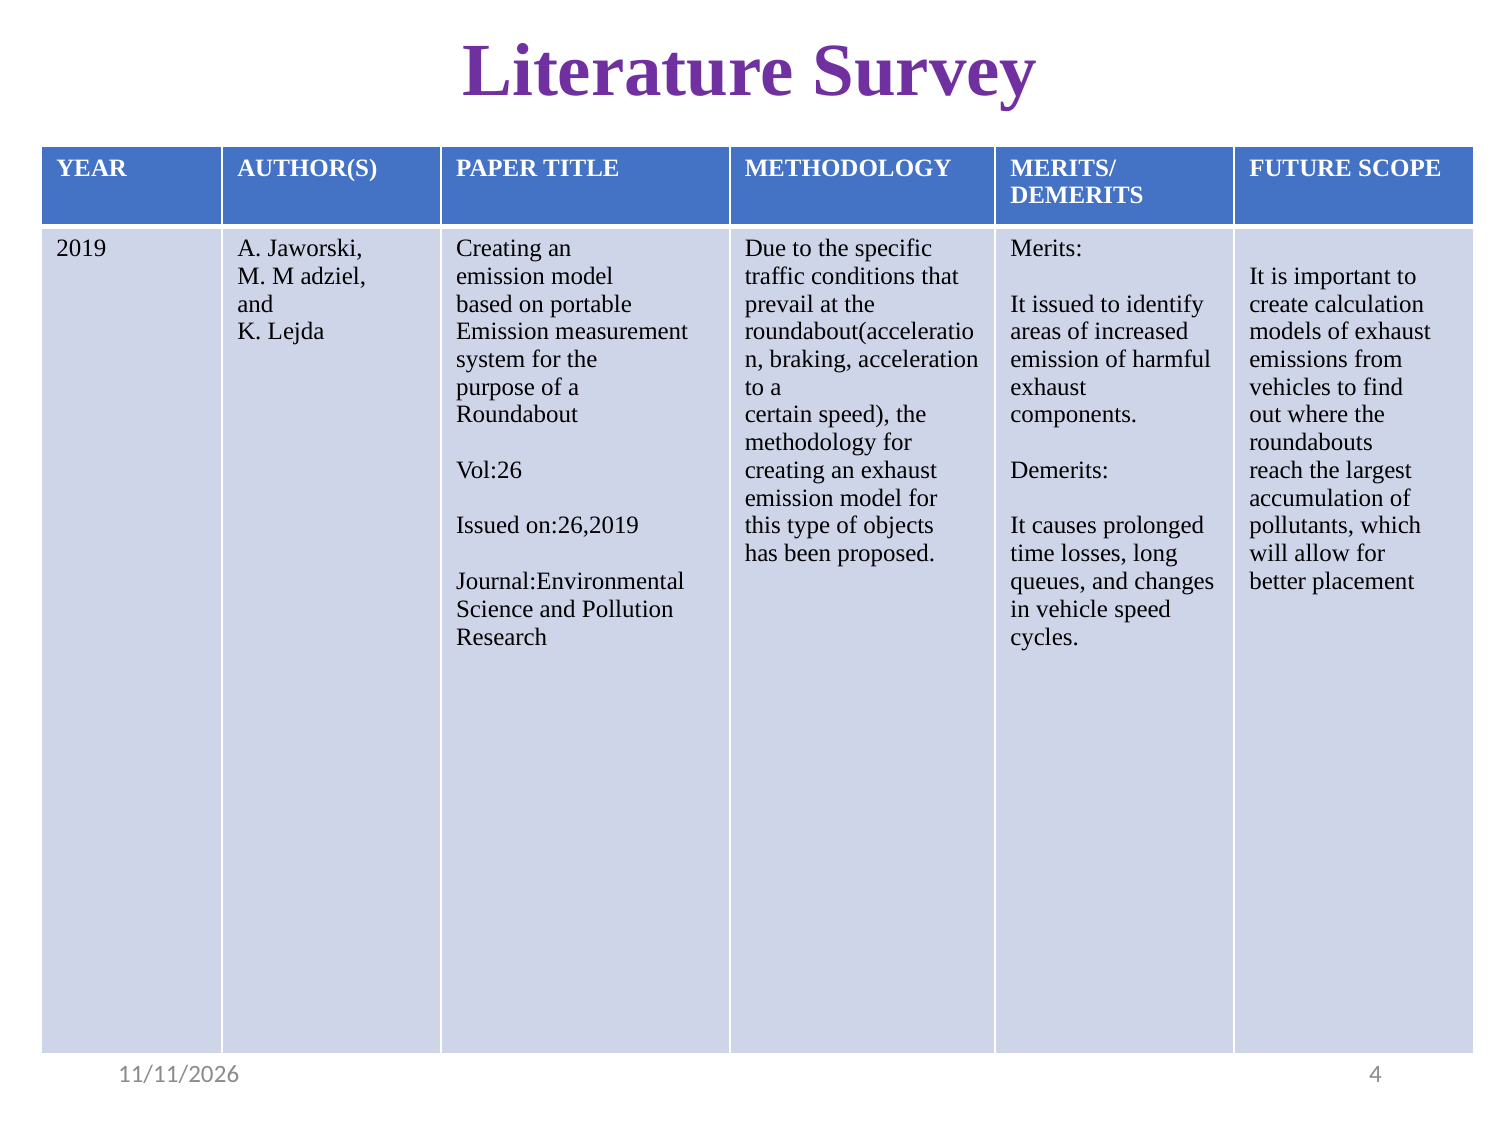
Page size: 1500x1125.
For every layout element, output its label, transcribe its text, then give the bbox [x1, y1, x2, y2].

table_cell Due to the specific traffic conditions that prevail at the roundabout(acceleration, braking, acceleration to a certain speed), the methodology for creating an exhaust emission model for this type of objects has been proposed. [731, 229, 994, 1053]
title Literature Survey [103, 27, 1397, 115]
slide_number 4 [1059, 1055, 1397, 1103]
table_header AUTHOR(S) [223, 147, 440, 224]
table_header MERITS/ DEMERITS [996, 147, 1233, 224]
table_cell 2019 [42, 229, 221, 1053]
table_cell A. Jaworski, M. M adziel, and K. Lejda [223, 229, 440, 1053]
table_header METHODOLOGY [731, 147, 994, 224]
table_header YEAR [42, 147, 221, 224]
table_header FUTURE SCOPE [1235, 147, 1473, 224]
table_cell It is important to create calculation models of exhaust emissions from vehicles to find out where the roundabouts reach the largest accumulation of pollutants, which will allow for better placement [1235, 229, 1473, 1053]
table_cell Creating an emission model based on portable Emission measurement system for the purpose of a Roundabout Vol:26 Issued on:26,2019 Journal:Environmental Science and Pollution Research [442, 229, 729, 1053]
table_header PAPER TITLE [442, 147, 729, 224]
table_cell Merits: It issued to identify areas of increased emission of harmful exhaust components. Demerits: It causes prolonged time losses, long queues, and changes in vehicle speed cycles. [996, 229, 1233, 1053]
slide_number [103, 1055, 441, 1103]
